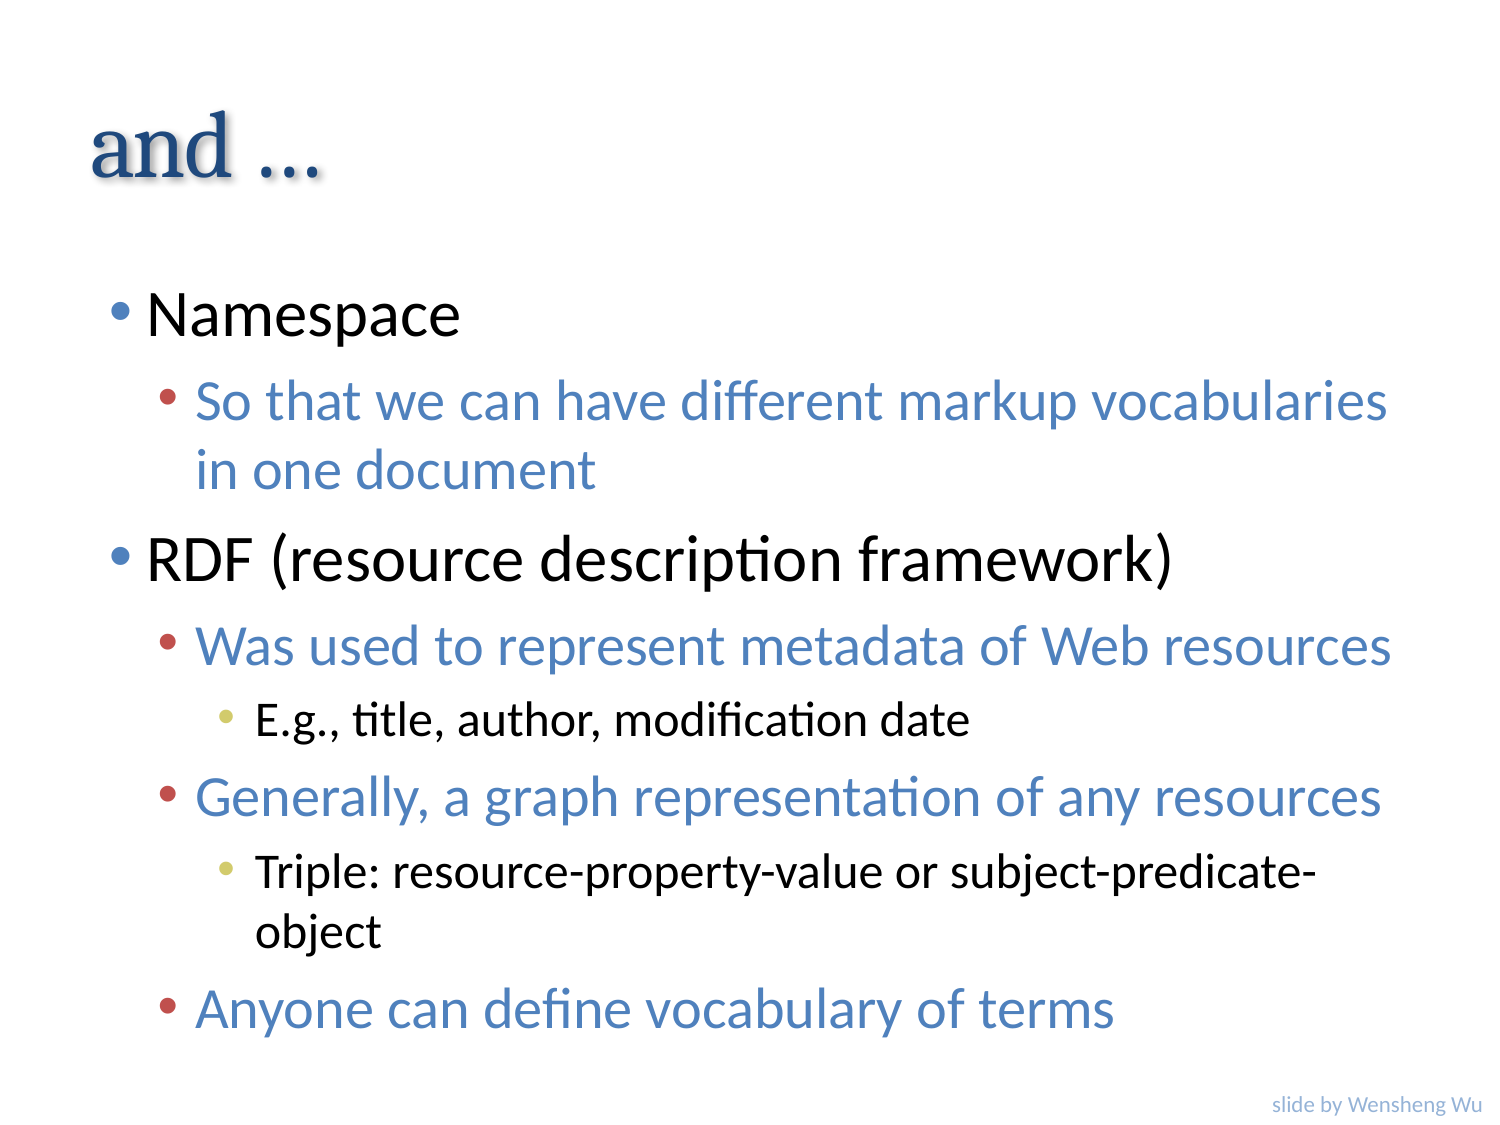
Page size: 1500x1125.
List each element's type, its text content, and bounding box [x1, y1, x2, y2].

title and … [75, 45, 1427, 233]
list Namespace So that we can have different markup vocabularies in one document RDF (resource description framework) Was used to represent metadata of Web resources E.g., title, author, modification date Generally, a graph representation of any resources Triple: resource-property-value or subject-predicate-object Anyone can define vocabulary of terms [74, 262, 1426, 1051]
text_box slide by Wensheng Wu [1257, 1082, 1499, 1125]
